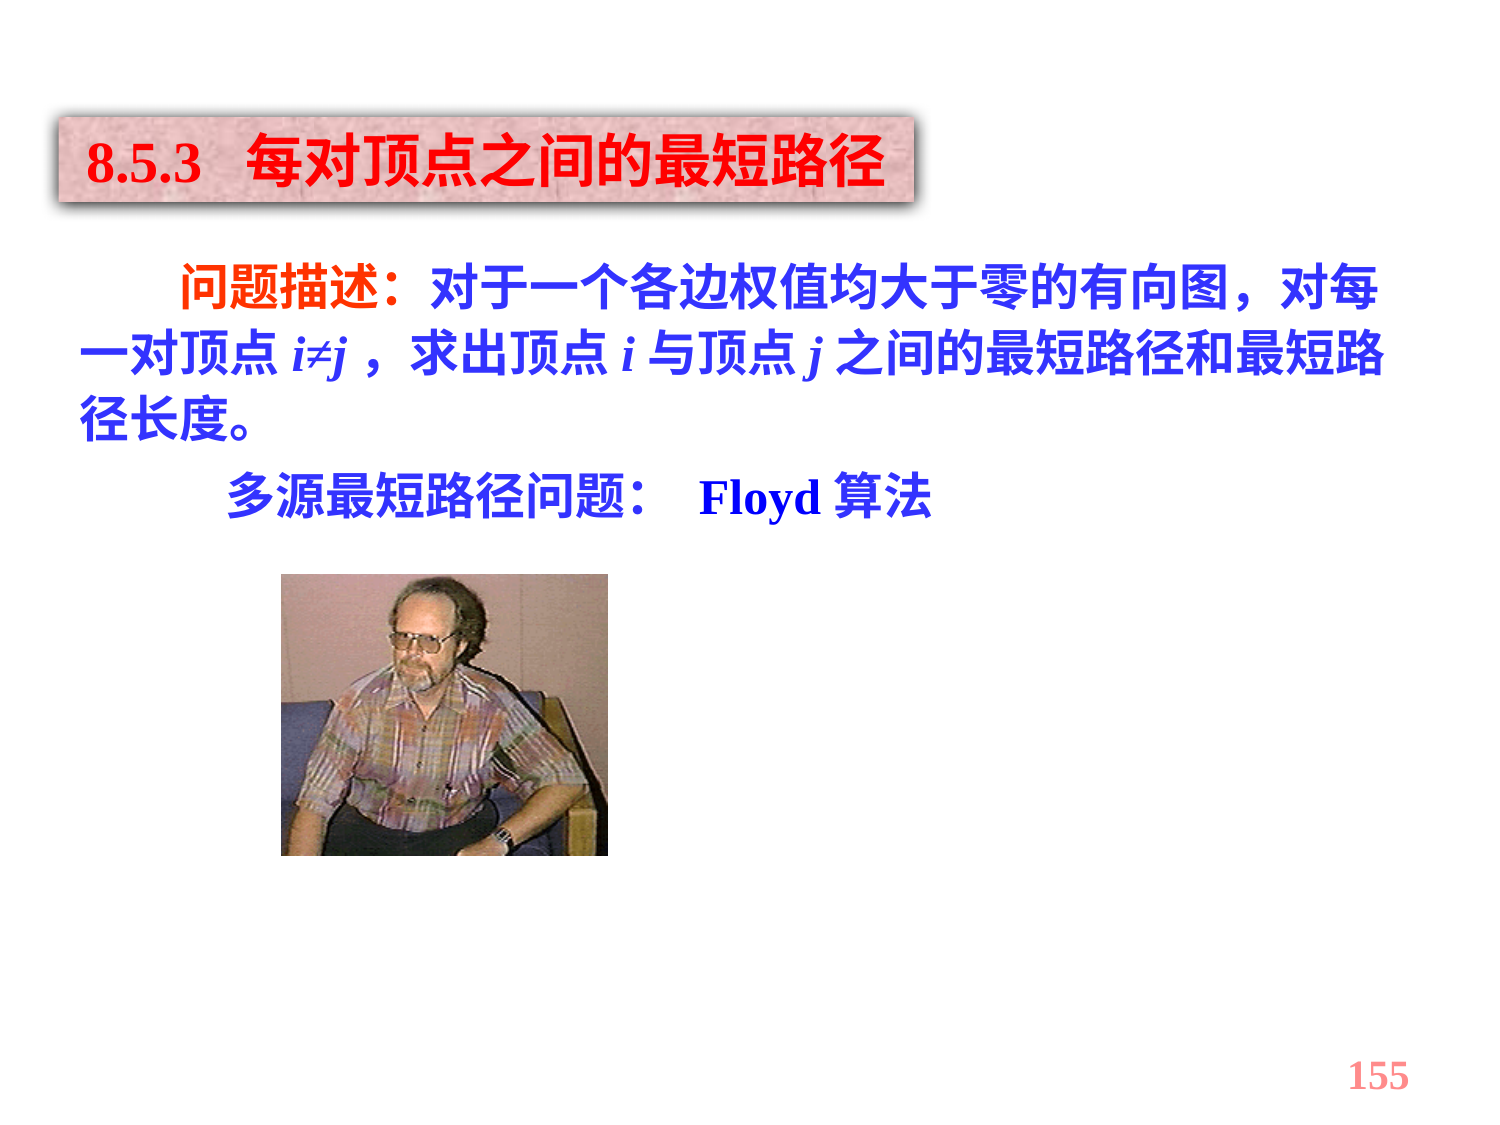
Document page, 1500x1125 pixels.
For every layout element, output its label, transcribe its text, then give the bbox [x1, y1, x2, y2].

text_box 多源最短路径问题： Floyd算法 [210, 456, 1038, 532]
picture [280, 573, 608, 856]
slide_number 155 [1074, 1042, 1425, 1103]
text_box 8.5.3 每对顶点之间的最短路径 [58, 117, 914, 202]
text_box 问题描述：对于一个各边权值均大于零的有向图，对每一对顶点i≠j，求出顶点i与顶点j之间的最短路径和最短路径长度。 [64, 241, 1440, 455]
